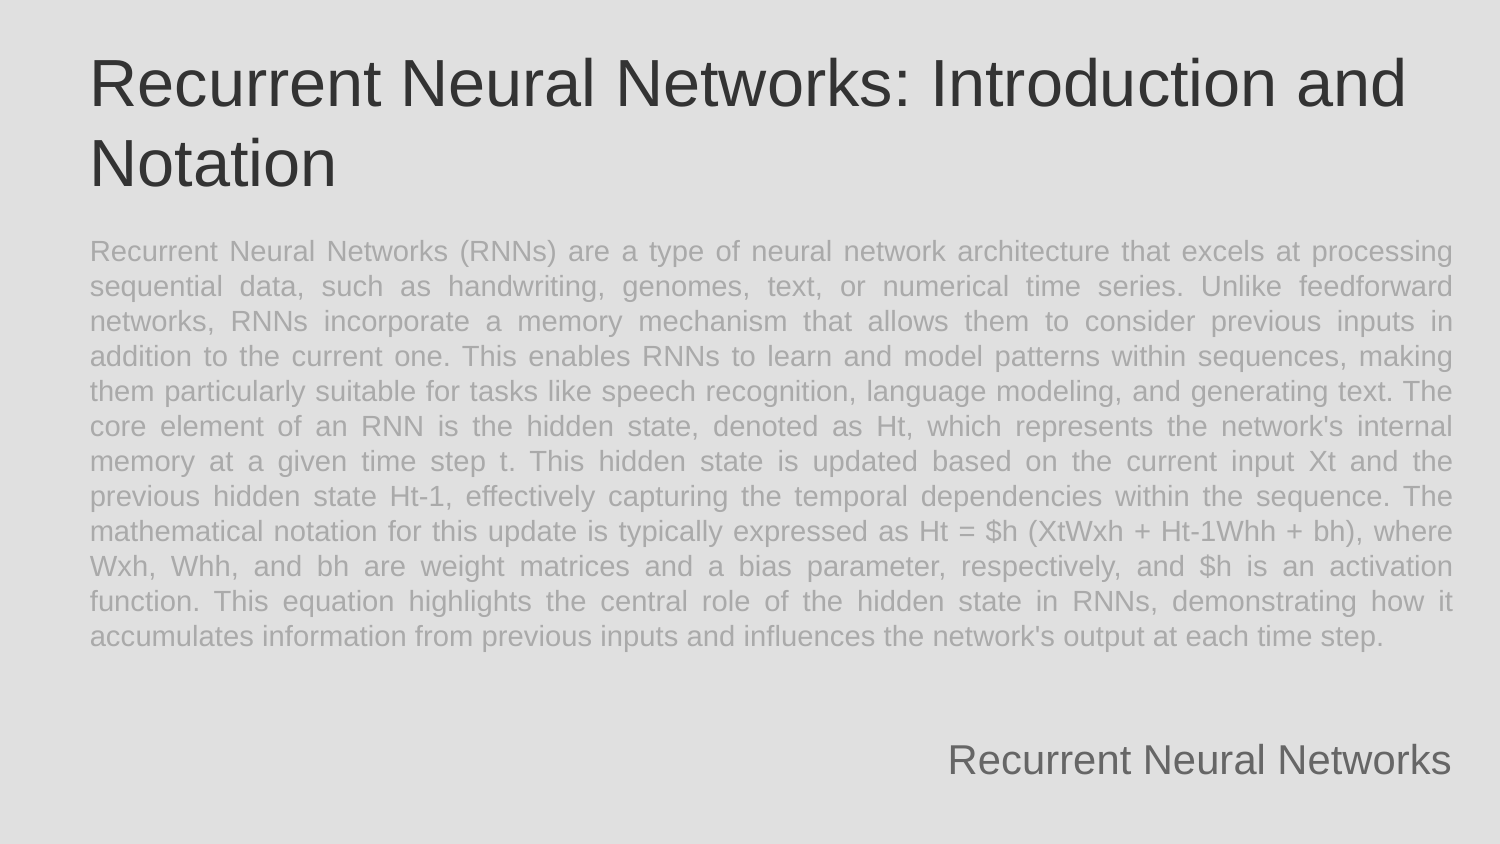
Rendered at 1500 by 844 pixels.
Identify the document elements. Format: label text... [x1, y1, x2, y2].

text_box Recurrent Neural Networks (RNNs) are a type of neural network architecture that excels at processing sequential data, such as handwriting, genomes, text, or numerical time series. Unlike feedforward networks, RNNs incorporate a memory mechanism that allows them to consider previous inputs in addition to the current one. This enables RNNs to learn and model patterns within sequences, making them particularly suitable for tasks like speech recognition, language modeling, and generating text. The core element of an RNN is the hidden state, denoted as Ht, which represents the network's internal memory at a given time step t. This hidden state is updated based on the current input Xt and the previous hidden state Ht-1, effectively capturing the temporal dependencies within the sequence. The mathematical notation for this update is typically expressed as Ht = $h (XtWxh + Ht-1Whh + bh), where Wxh, Whh, and bh are weight matrices and a bias parameter, respectively, and $h is an activation function. This equation highlights the central role of the hidden state in RNNs, demonstrating how it accumulates information from previous inputs and influences the network's output at each time step. [74, 224, 1470, 765]
text_box Recurrent Neural Networks [899, 719, 1500, 795]
text_box Recurrent Neural Networks: Introduction and Notation [74, 44, 1425, 195]
